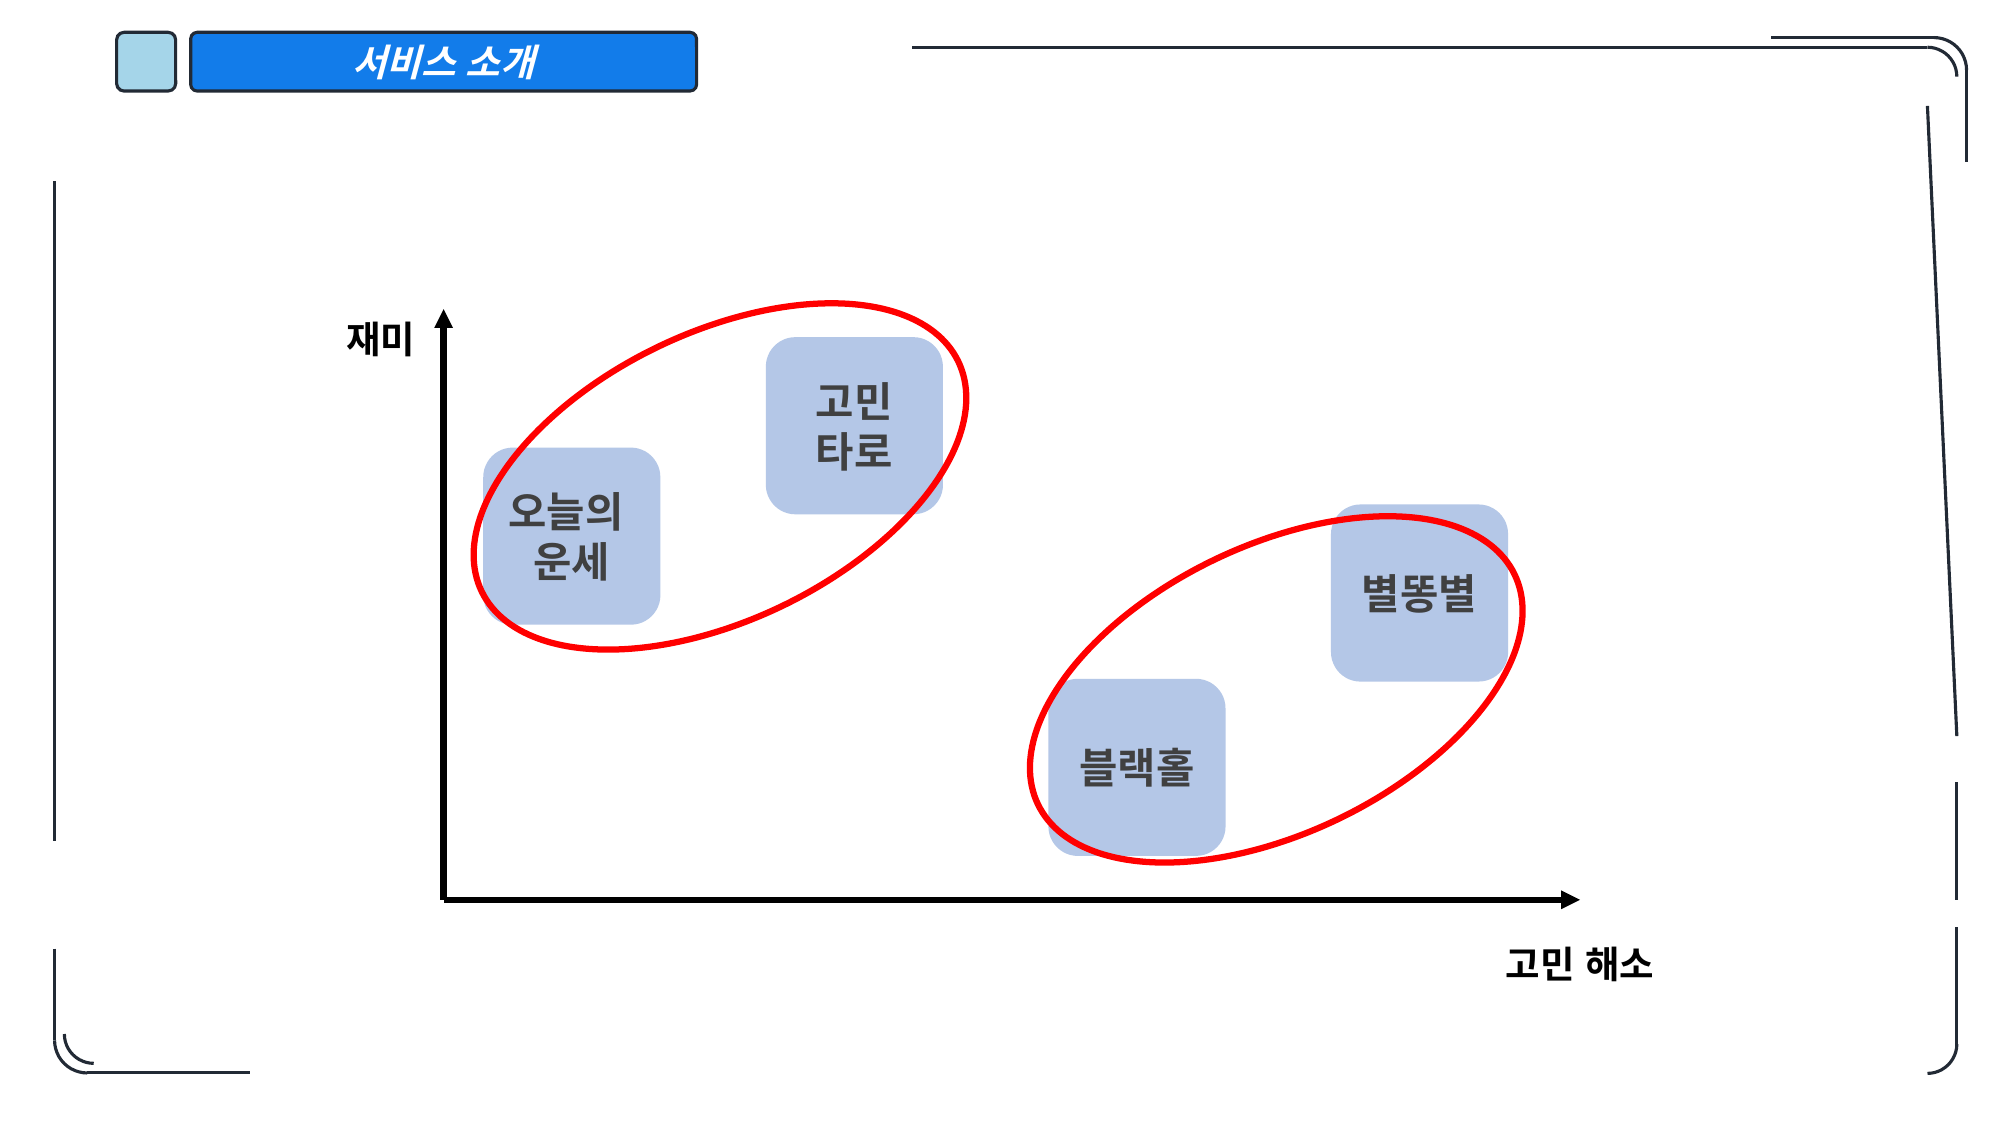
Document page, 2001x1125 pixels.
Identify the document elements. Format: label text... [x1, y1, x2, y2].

text_box [116, 31, 176, 37]
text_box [443, 309, 1580, 900]
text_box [54, 37, 1967, 1074]
text_box 서비스 소개 [190, 31, 698, 37]
